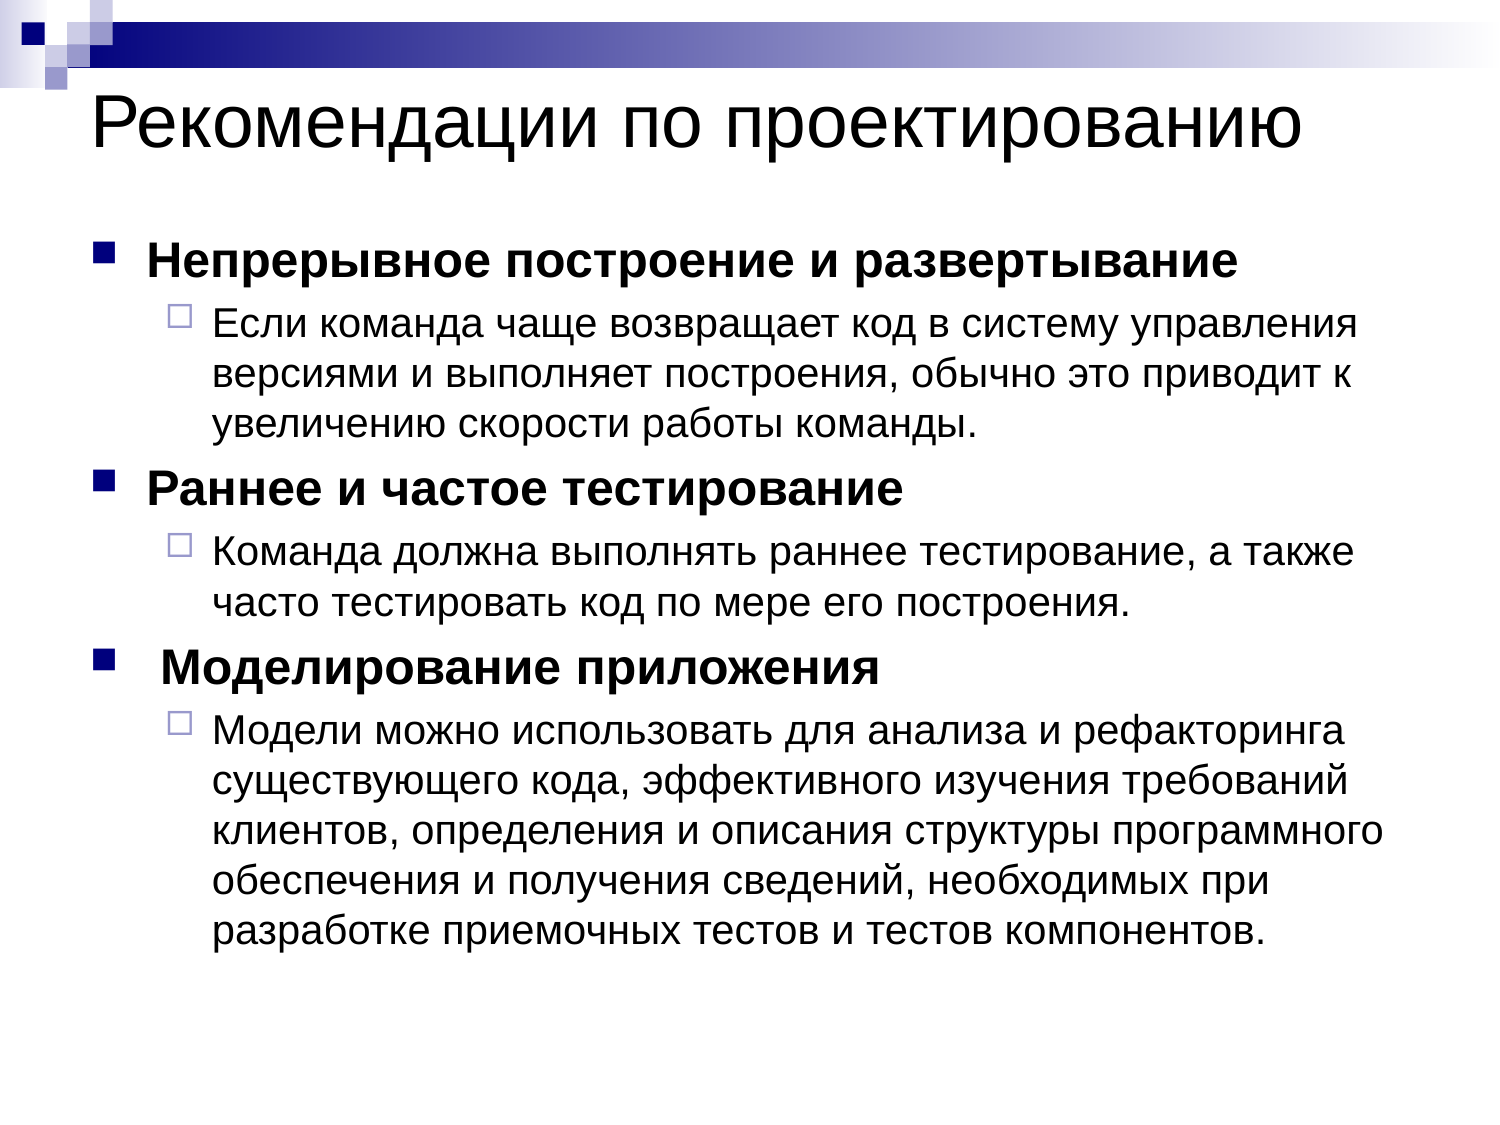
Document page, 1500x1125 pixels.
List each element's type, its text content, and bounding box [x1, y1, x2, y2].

list Непрерывное построение и развертывание Если команда чаще возвращает код в систему управления версиями и выполняет построения, обычно это приводит к увеличению скорости работы команды. Раннее и частое тестирование Команда должна выполнять раннее тестирование, а также часто тестировать код по мере его построения. Моделирование приложения Модели можно использовать для анализа и рефакторинга существующего кода, эффективного изучения требований клиентов, определения и описания структуры программного обеспечения и получения сведений, необходимых при разработке приемочных тестов и тестов компонентов. [75, 220, 1425, 1024]
title Рекомендации по проектированию [75, 75, 1425, 161]
